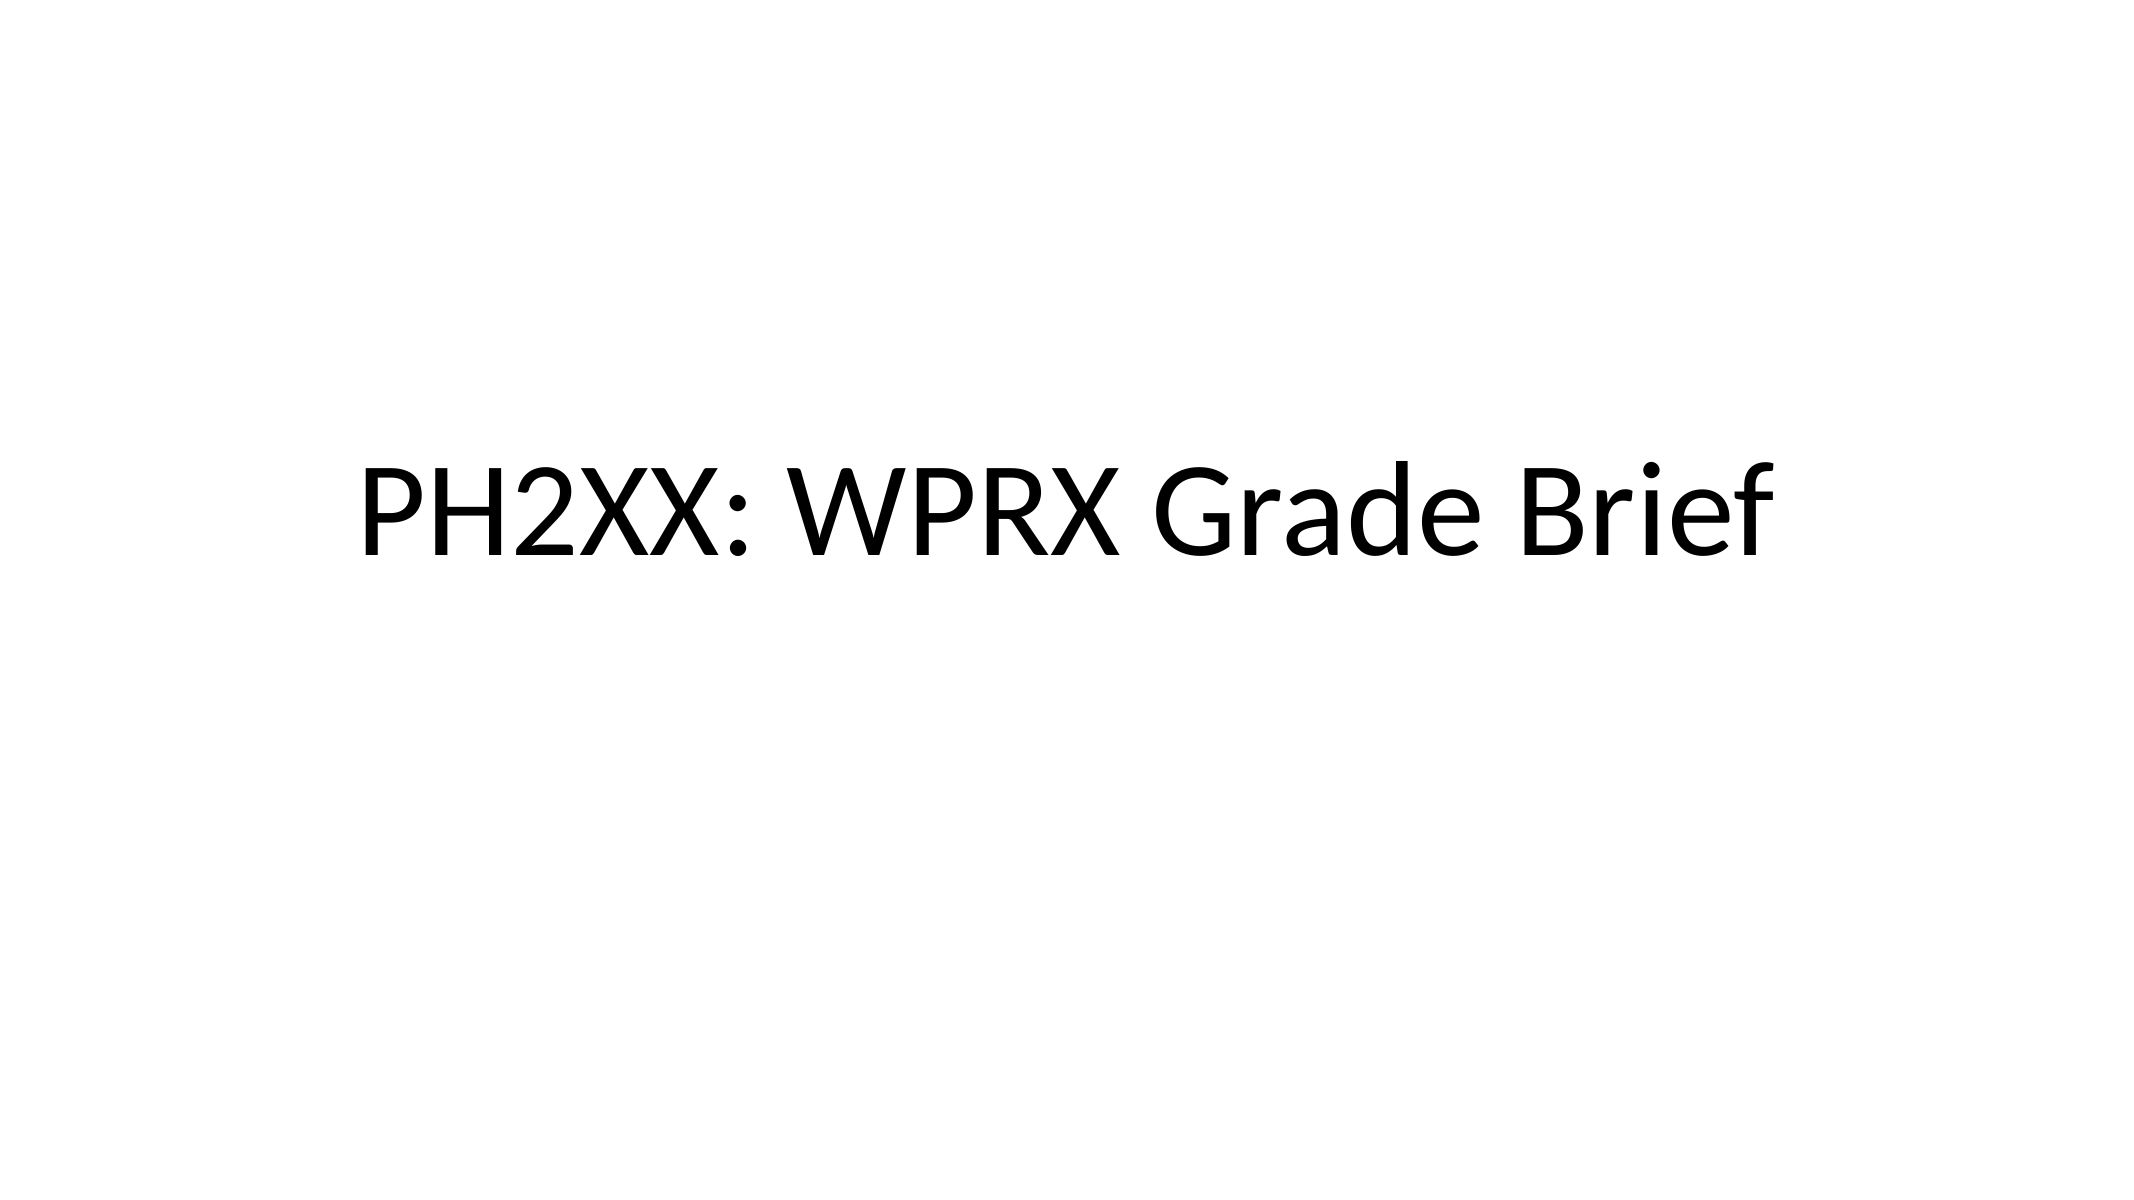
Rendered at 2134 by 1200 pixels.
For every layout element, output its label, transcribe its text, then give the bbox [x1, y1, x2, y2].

title PH2XX: WPRX Grade Brief [159, 372, 1974, 630]
